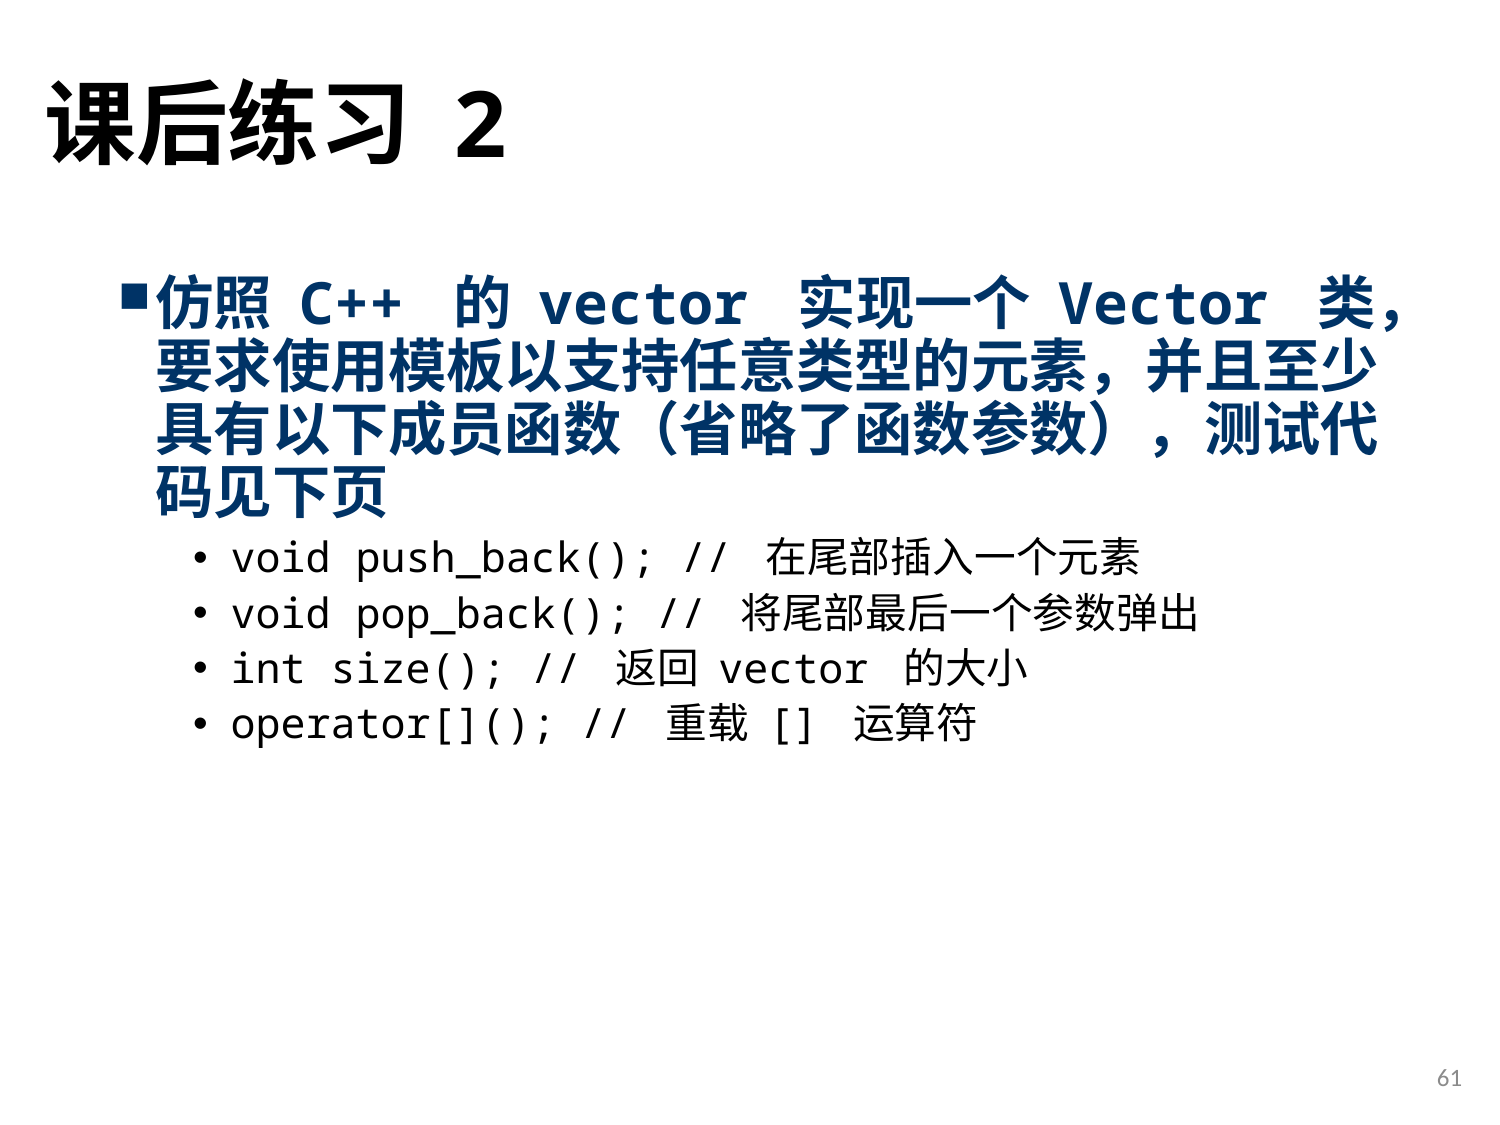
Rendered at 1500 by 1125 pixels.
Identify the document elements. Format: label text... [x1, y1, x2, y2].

title 课后练习 2 [29, 19, 1324, 237]
list 仿照 C++ 的 vector 实现一个 Vector 类，要求使用模板以支持任意类型的元素，并且至少具有以下成员函数（省略了函数参数），测试代码见下页 void push_back(); // 在尾部插入一个元素 void pop_back(); // 将尾部最后一个参数弹出 int size(); // 返回 vector 的大小 operator[](); // 重载 [] 运算符 [103, 267, 1424, 1047]
slide_number 61 [1139, 1046, 1478, 1107]
